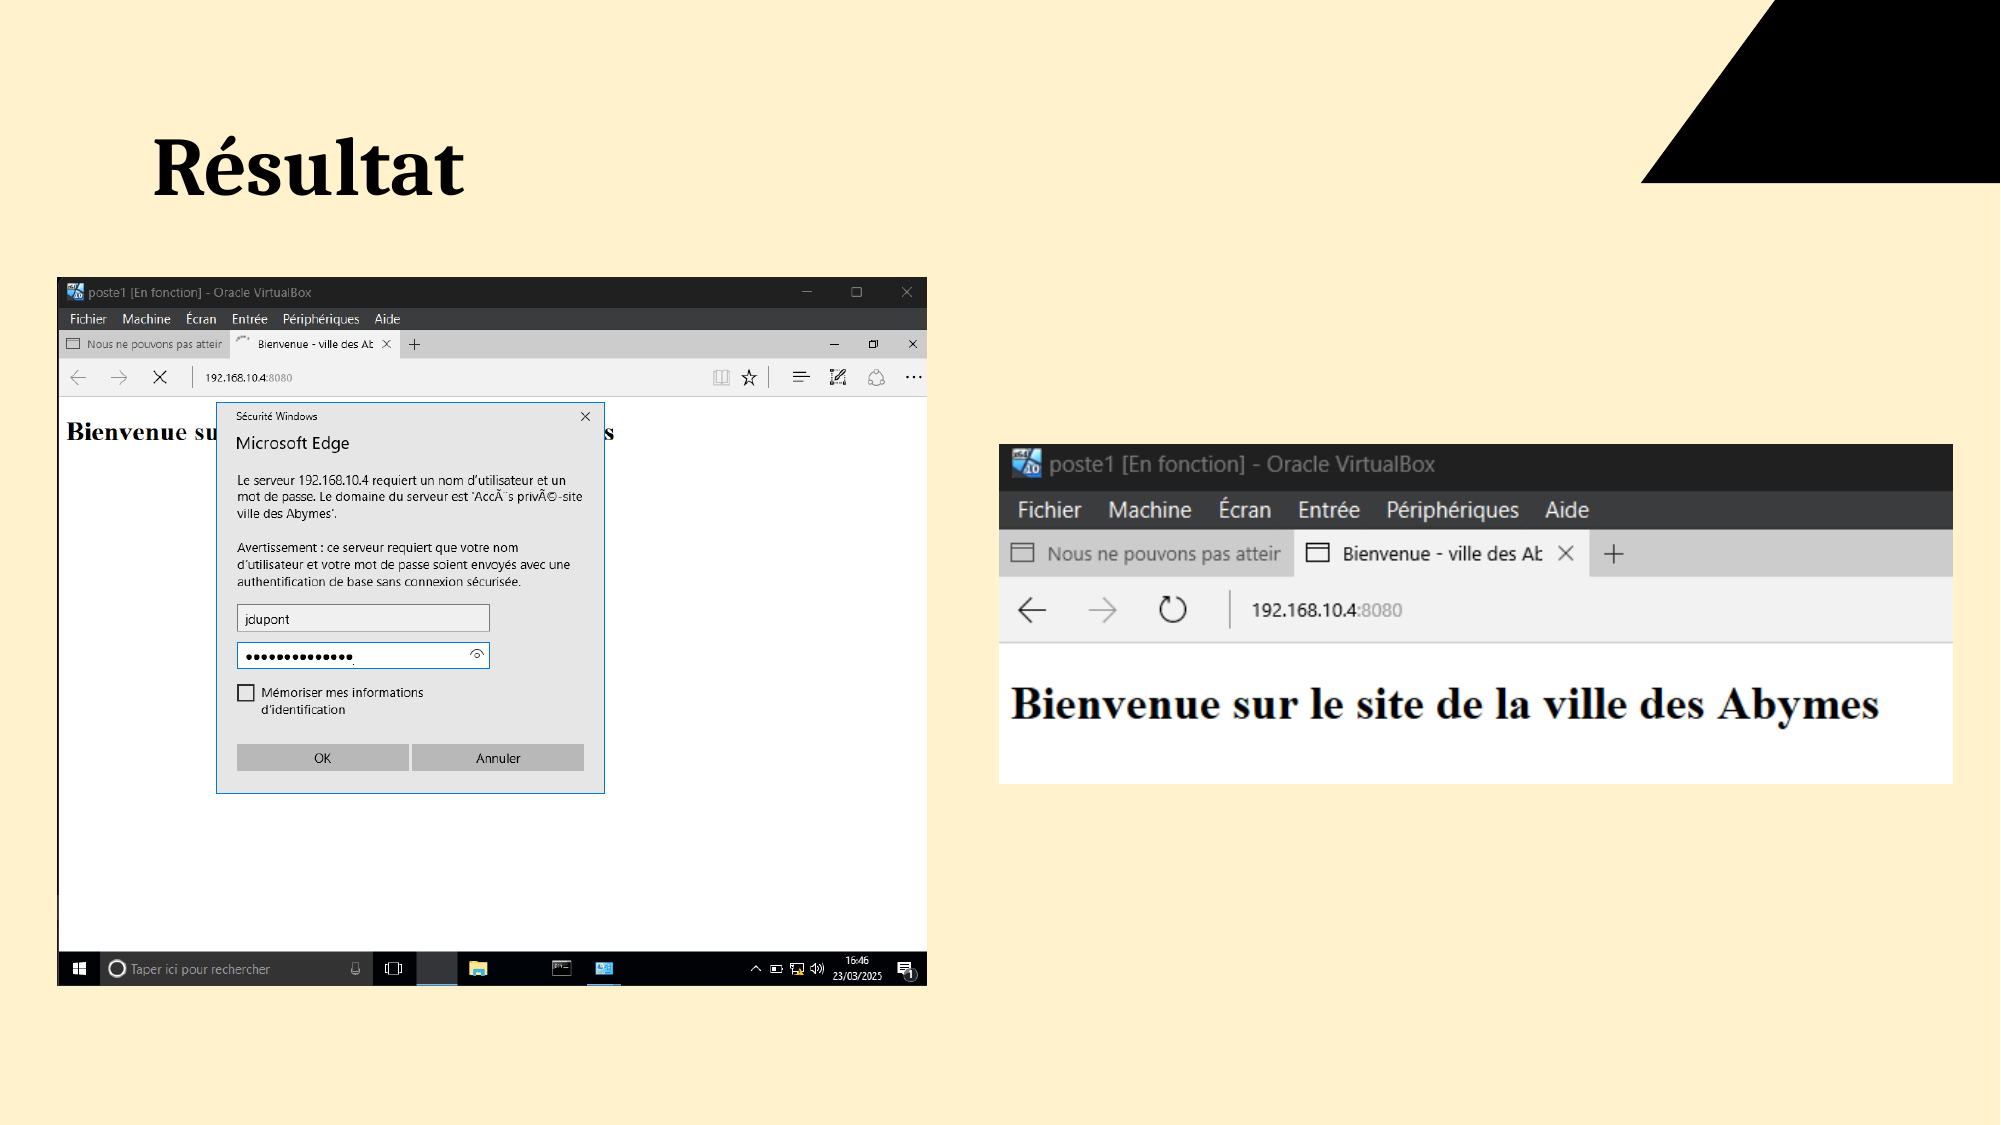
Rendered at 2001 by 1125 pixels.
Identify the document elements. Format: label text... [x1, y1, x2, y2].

picture [57, 277, 927, 986]
title Résultat [137, 59, 1863, 278]
text_box [1640, 0, 2000, 184]
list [999, 444, 1953, 784]
